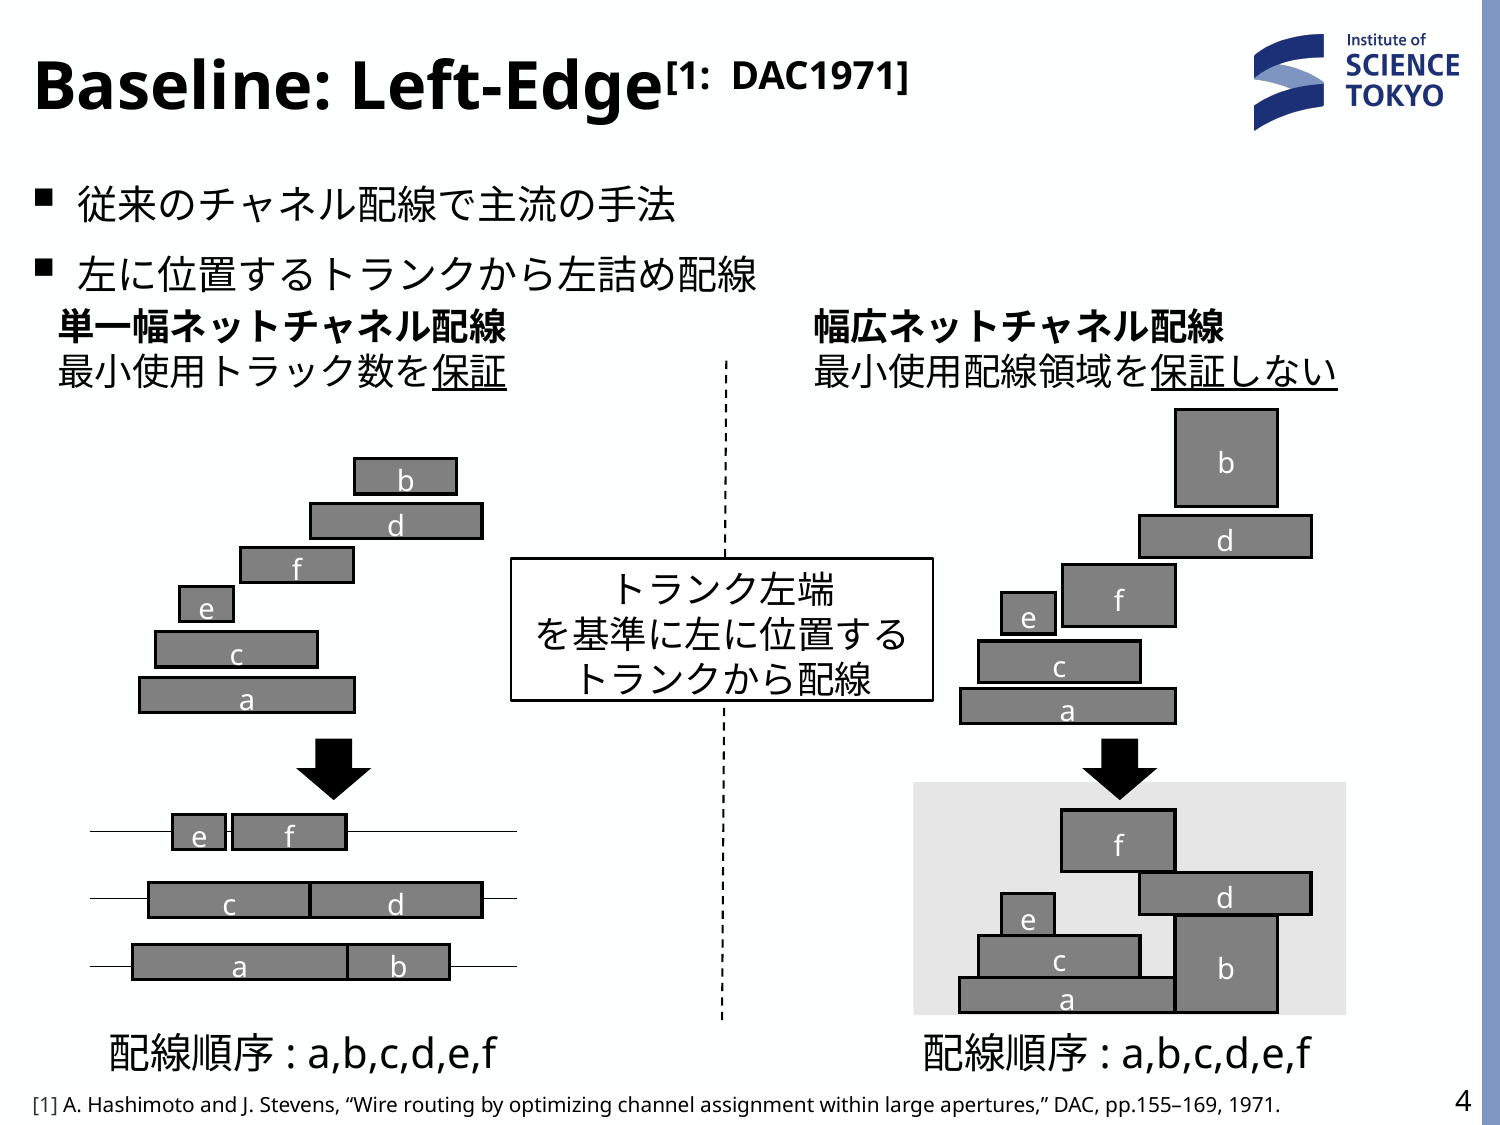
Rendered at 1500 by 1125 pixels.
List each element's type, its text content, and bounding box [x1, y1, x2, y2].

table_cell [90, 899, 517, 966]
text_box 配線順序: a,b,c,d,e,f [93, 1019, 512, 1084]
text_box c [148, 882, 310, 918]
table_cell [90, 832, 517, 898]
text_box 単一幅ネットチャネル配線 最小使用トラック数を保証 [42, 295, 627, 400]
text_box e [179, 586, 234, 622]
table_header [90, 764, 517, 831]
text_box d [310, 503, 483, 539]
picture [1254, 33, 1459, 131]
text_box c [978, 641, 1141, 683]
text_box a [959, 977, 1174, 1013]
text_box [1085, 739, 1155, 799]
text_box d [310, 882, 483, 918]
text_box [913, 781, 1347, 1016]
title Baseline: Left-Edge[1: DAC1971] [17, 44, 1125, 130]
text_box 配線順序: a,b,c,d,e,f [907, 1019, 1326, 1084]
text_box トランク左端 を基準に左に位置するトランクから配線 [727, 558, 933, 701]
text_box b [347, 944, 450, 980]
text_box 幅広ネットチャネル配線 最小使用配線領域を保証しない [798, 295, 1436, 400]
text_box [1] A. Hashimoto and J. Stevens, “Wire routing by optimizing channel assignment within large apertures,” DAC, pp.155–169, 1971. [17, 1084, 1447, 1125]
text_box f [1062, 564, 1176, 627]
text_box 従来のチャネル配線で主流の手法 左に位置するトランクから左詰め配線 [17, 165, 1447, 309]
text_box b [1175, 409, 1278, 507]
text_box f [240, 547, 354, 583]
text_box b [354, 458, 457, 494]
text_box トランク左端 を基準に左に位置するトランクから配線 [511, 558, 722, 701]
text_box d [1139, 515, 1312, 558]
text_box e [1001, 893, 1055, 935]
text_box f [1061, 809, 1175, 872]
text_box d [1139, 872, 1312, 915]
text_box a [960, 688, 1176, 724]
text_box e [1001, 592, 1056, 635]
slide_number 4 [1413, 1072, 1487, 1125]
text_box e [172, 814, 226, 850]
text_box [298, 739, 369, 799]
text_box c [978, 935, 1141, 978]
text_box a [139, 677, 355, 713]
text_box a [132, 944, 347, 980]
text_box b [1174, 915, 1278, 1013]
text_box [722, 358, 727, 1021]
text_box f [232, 814, 346, 850]
text_box c [155, 631, 318, 668]
